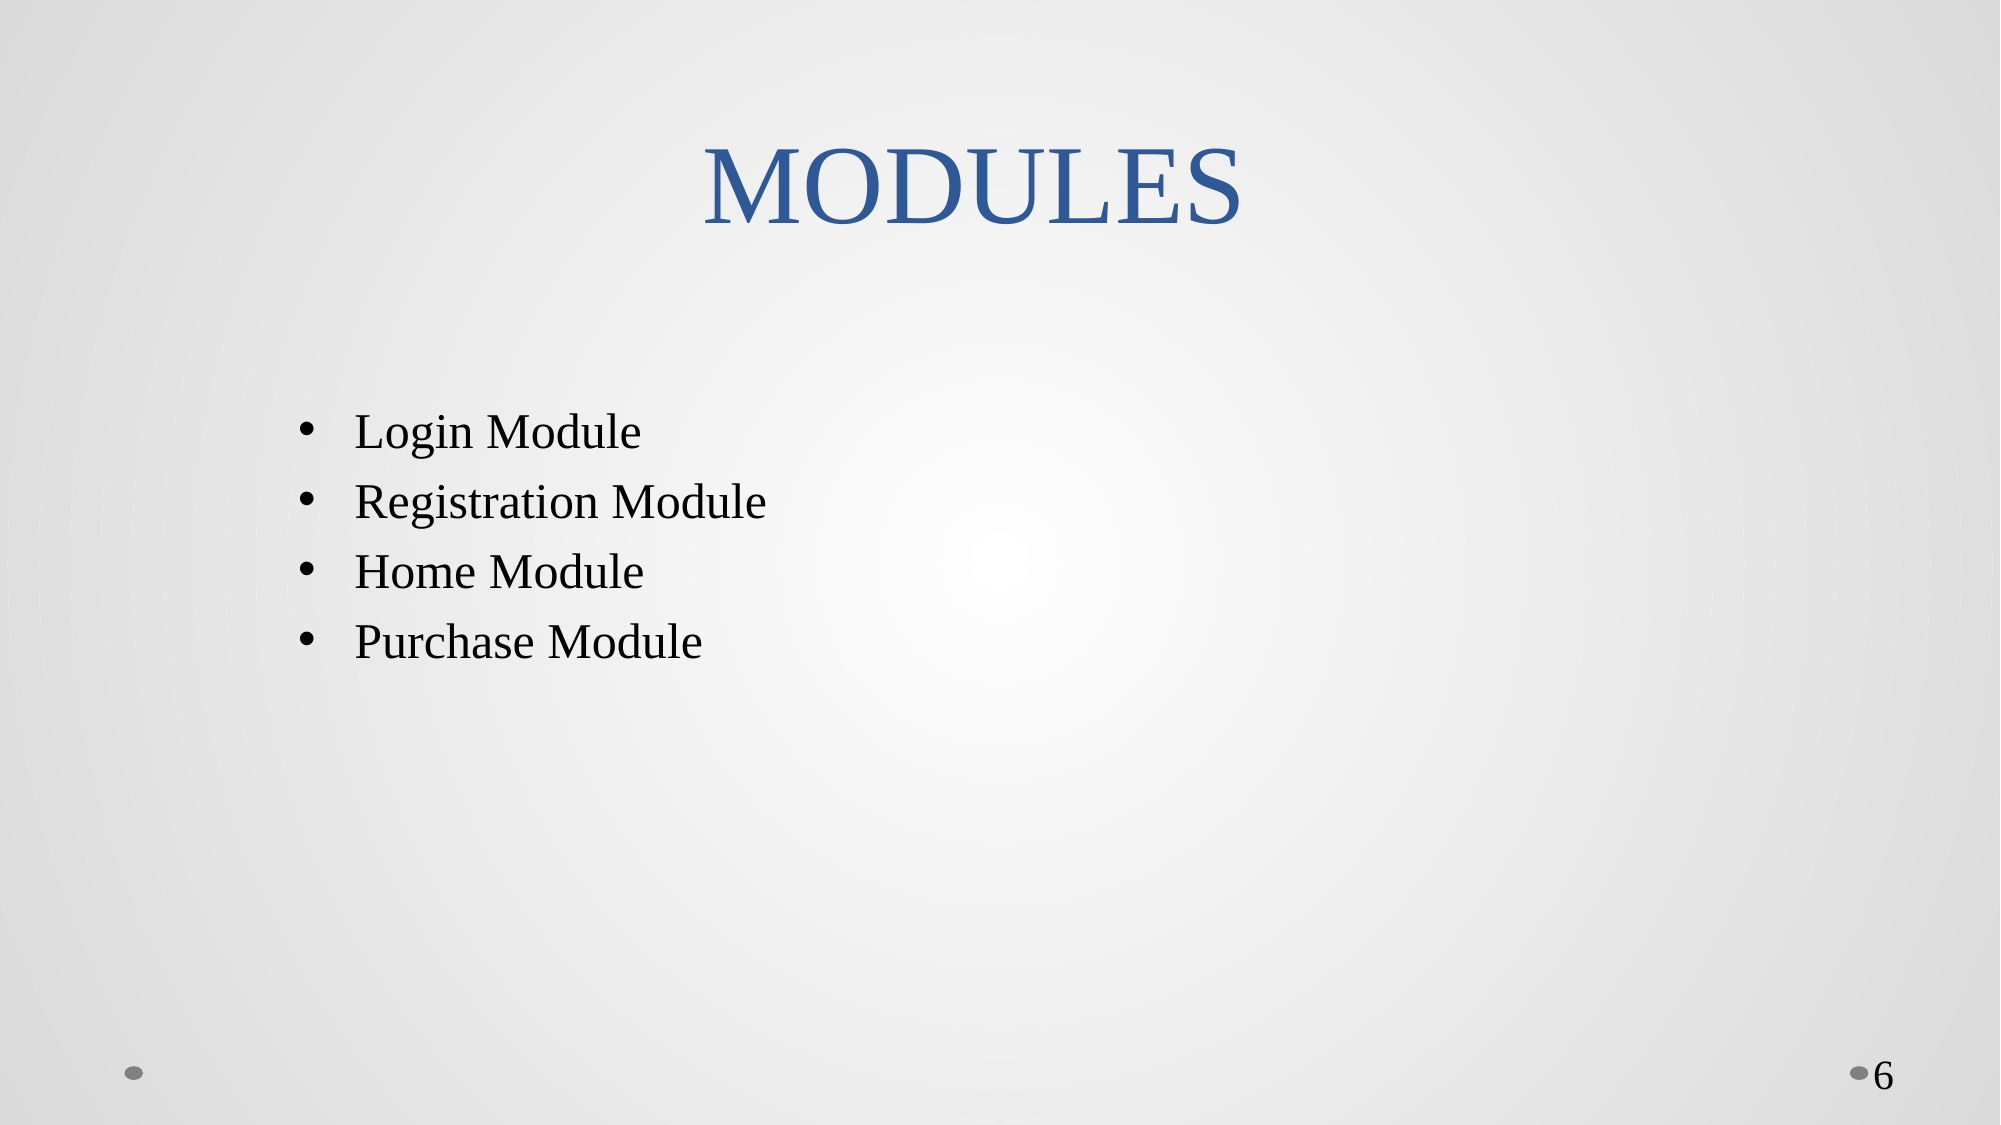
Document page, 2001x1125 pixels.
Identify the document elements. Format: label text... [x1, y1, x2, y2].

title MODULES [687, 81, 1601, 254]
list Login Module Registration Module Home Module Purchase Module [283, 253, 1128, 813]
slide_number 6 [1868, 1042, 1992, 1103]
